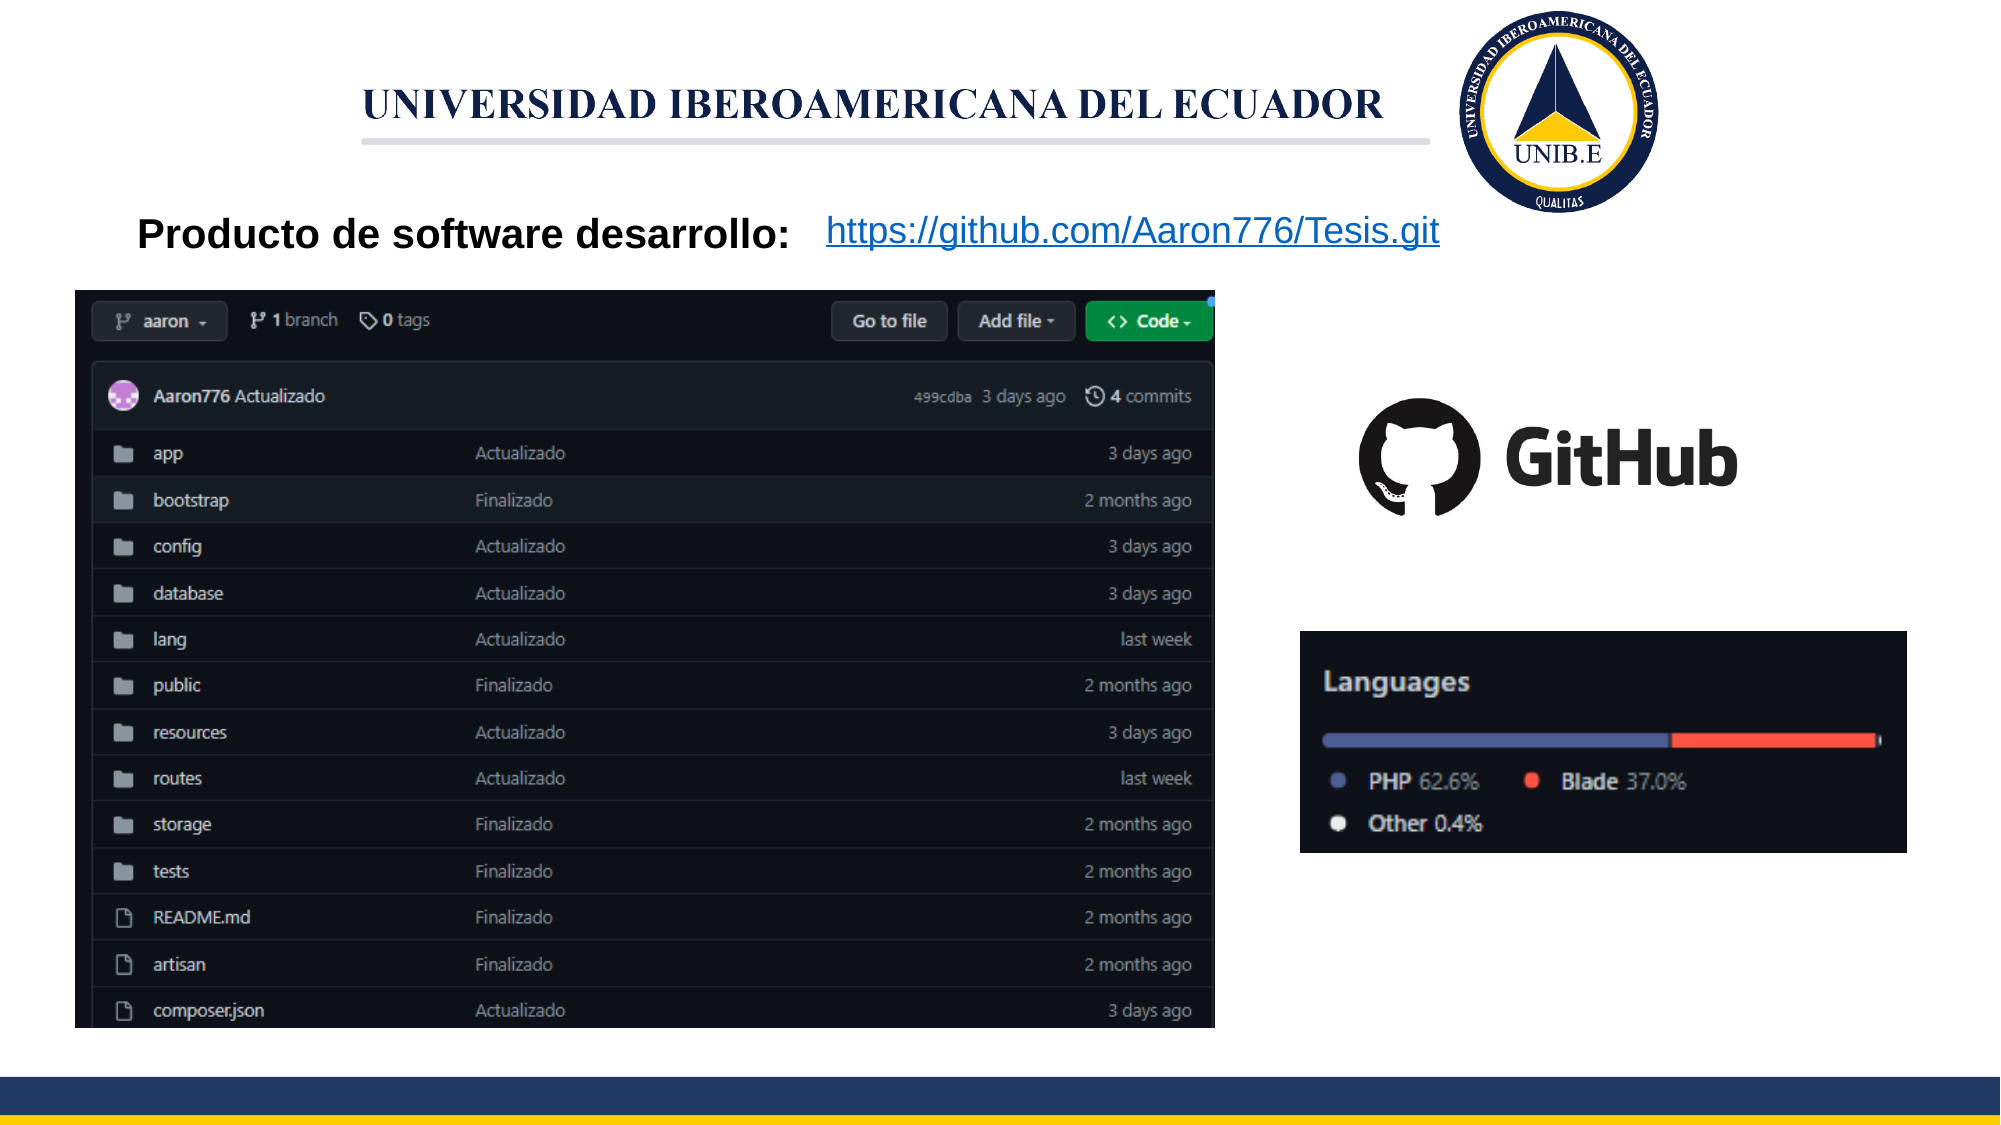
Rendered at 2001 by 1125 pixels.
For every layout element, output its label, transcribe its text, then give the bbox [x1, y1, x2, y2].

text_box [0, 1076, 2000, 1125]
list https://github.com/Aaron776/Tesis.git [811, 196, 1794, 266]
picture [1354, 391, 1740, 528]
picture [75, 290, 1215, 1028]
picture [1299, 631, 1907, 853]
text_box Producto de software desarrollo: [122, 174, 811, 265]
picture [245, 11, 1723, 219]
